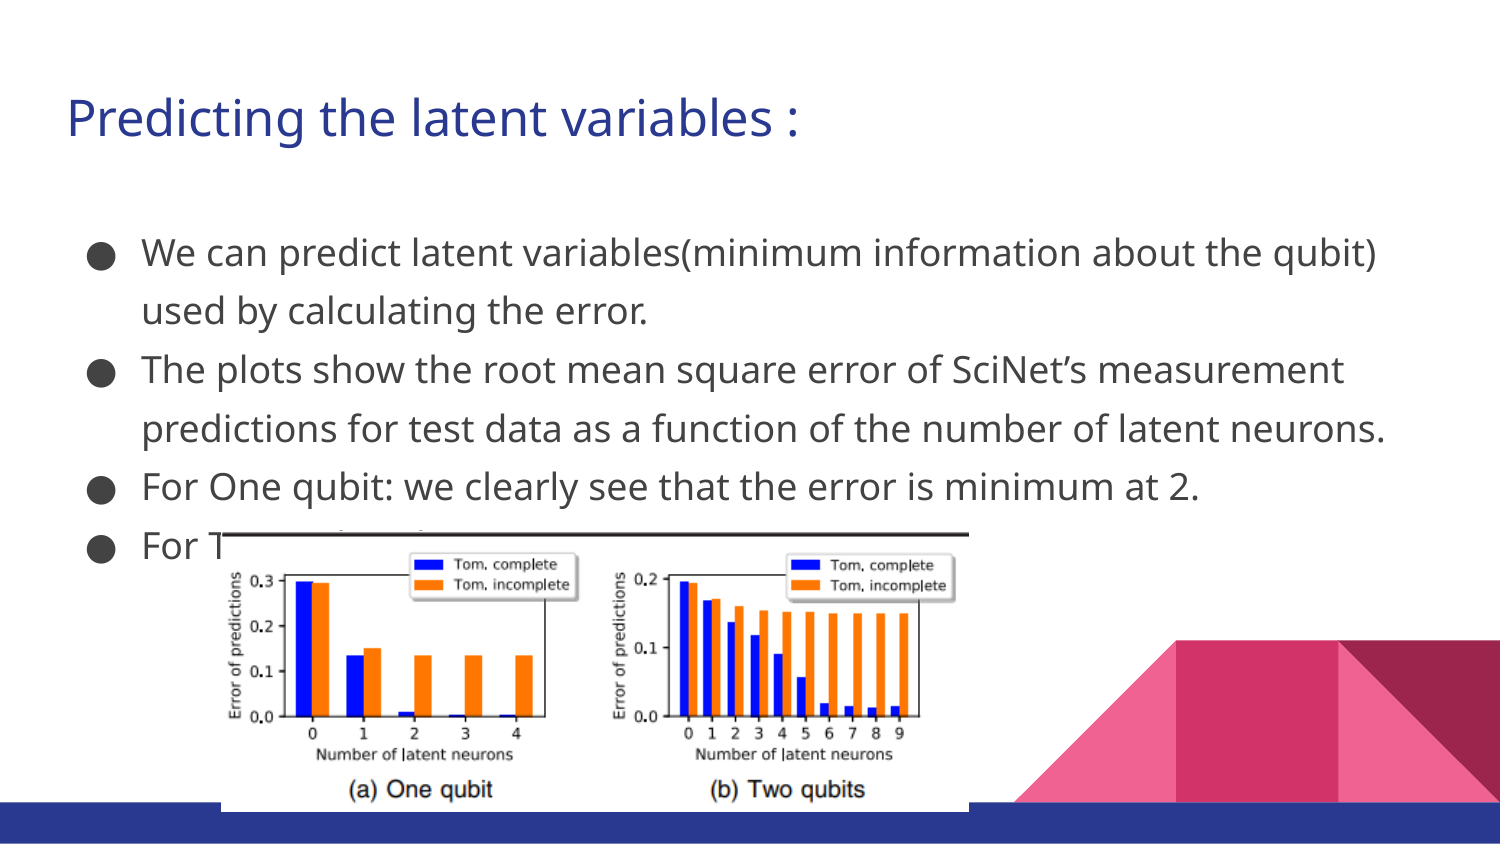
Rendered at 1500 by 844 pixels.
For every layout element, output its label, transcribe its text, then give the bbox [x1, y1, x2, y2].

picture [221, 531, 969, 812]
title Predicting the latent variables : [51, 67, 1449, 167]
list We can predict latent variables(minimum information about the qubit) used by calculating the error. The plots show the root mean square error of SciNet’s measurement predictions for test data as a function of the number of latent neurons. For One qubit: we clearly see that the error is minimum at 2. For Two qubit: the error is minimum at 6. [51, 203, 1449, 752]
